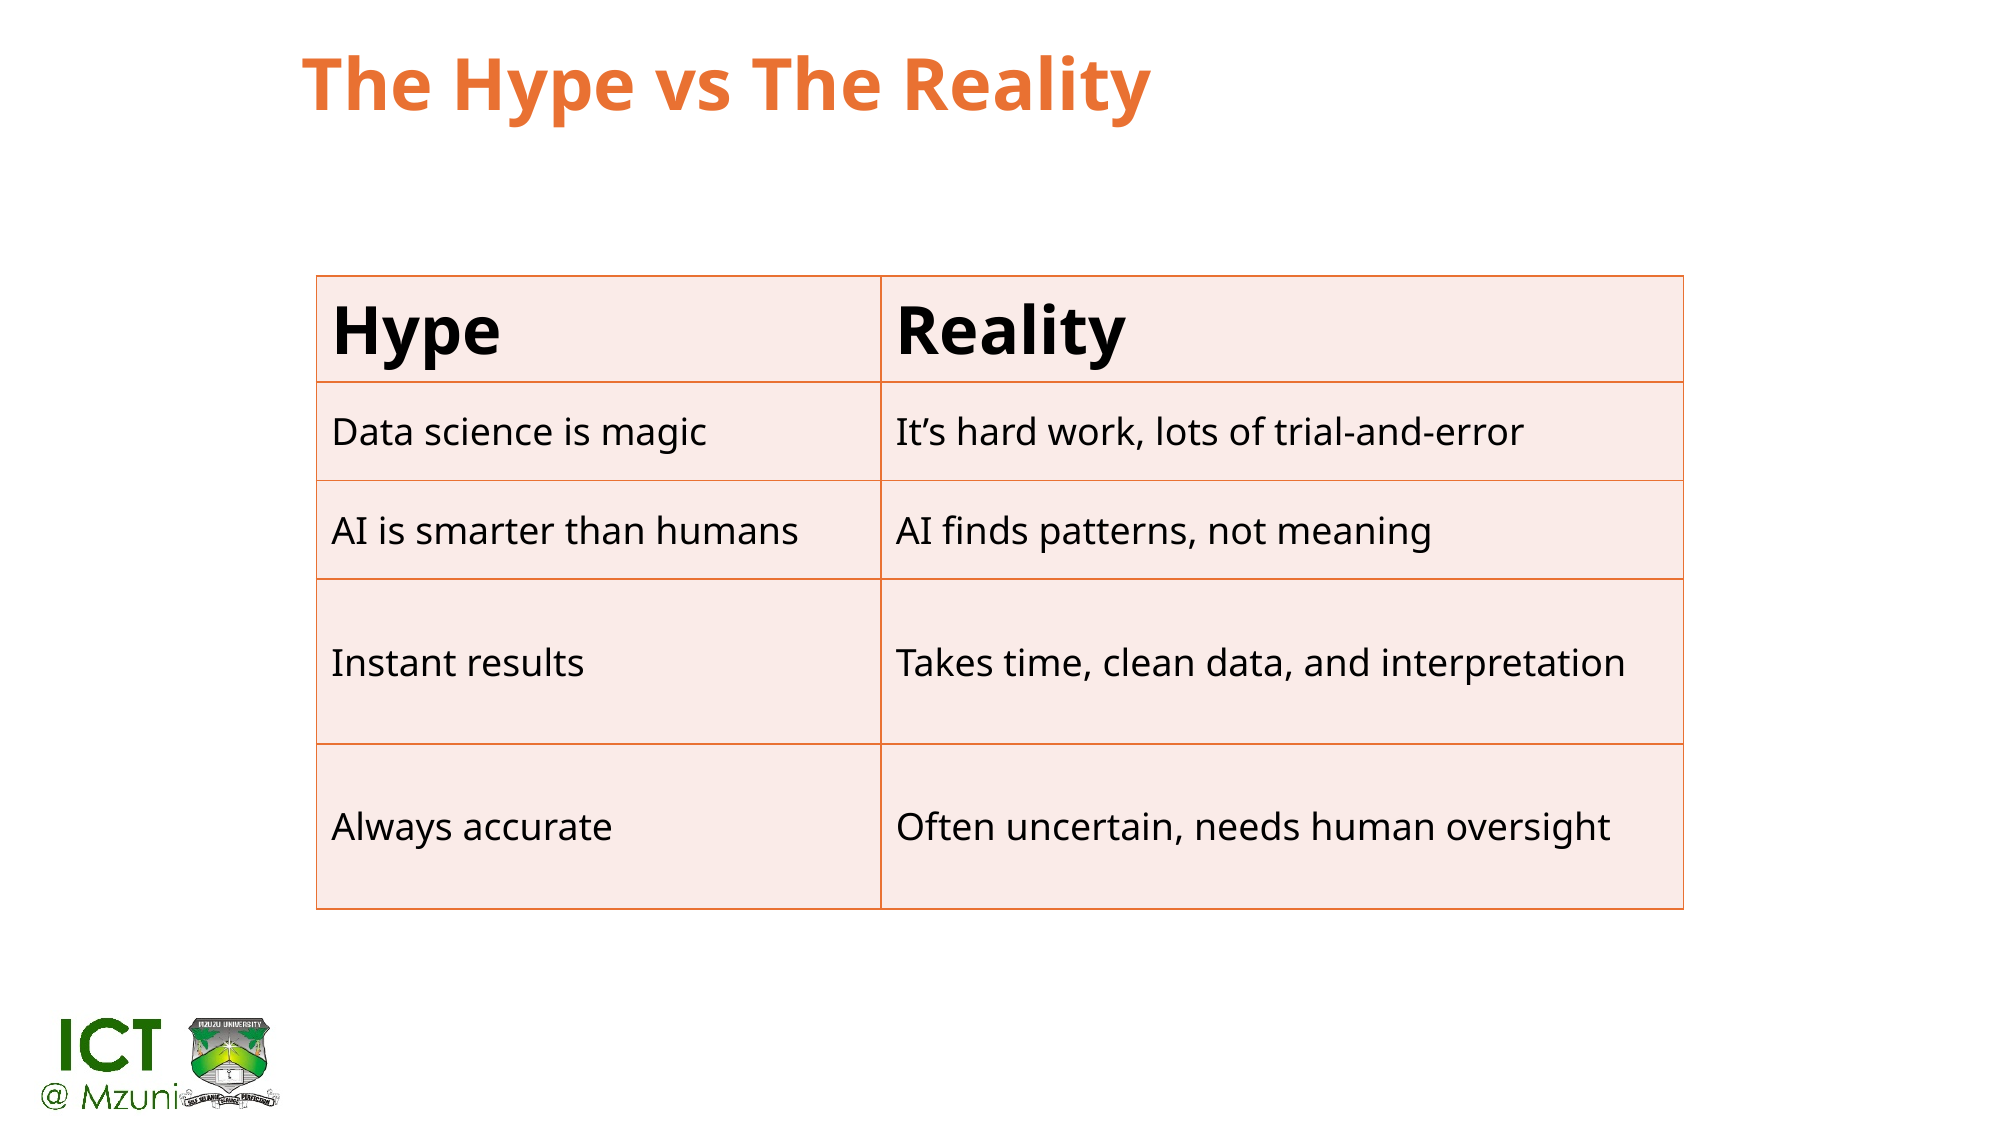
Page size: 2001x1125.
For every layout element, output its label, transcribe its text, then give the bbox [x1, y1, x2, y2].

picture [34, 1010, 287, 1116]
table_cell Instant results [317, 580, 880, 743]
table_header Hype [317, 277, 880, 381]
table_header Reality [882, 277, 1683, 381]
table_cell Always accurate [317, 745, 880, 908]
table_cell AI finds patterns, not meaning [882, 481, 1683, 578]
title The Hype vs The Reality [286, 23, 1864, 141]
table_cell It’s hard work, lots of trial-and-error [882, 383, 1683, 480]
table_cell AI is smarter than humans [317, 481, 880, 578]
table_cell Often uncertain, needs human oversight [882, 745, 1683, 908]
table_cell Data science is magic [317, 383, 880, 480]
table_cell Takes time, clean data, and interpretation [882, 580, 1683, 743]
